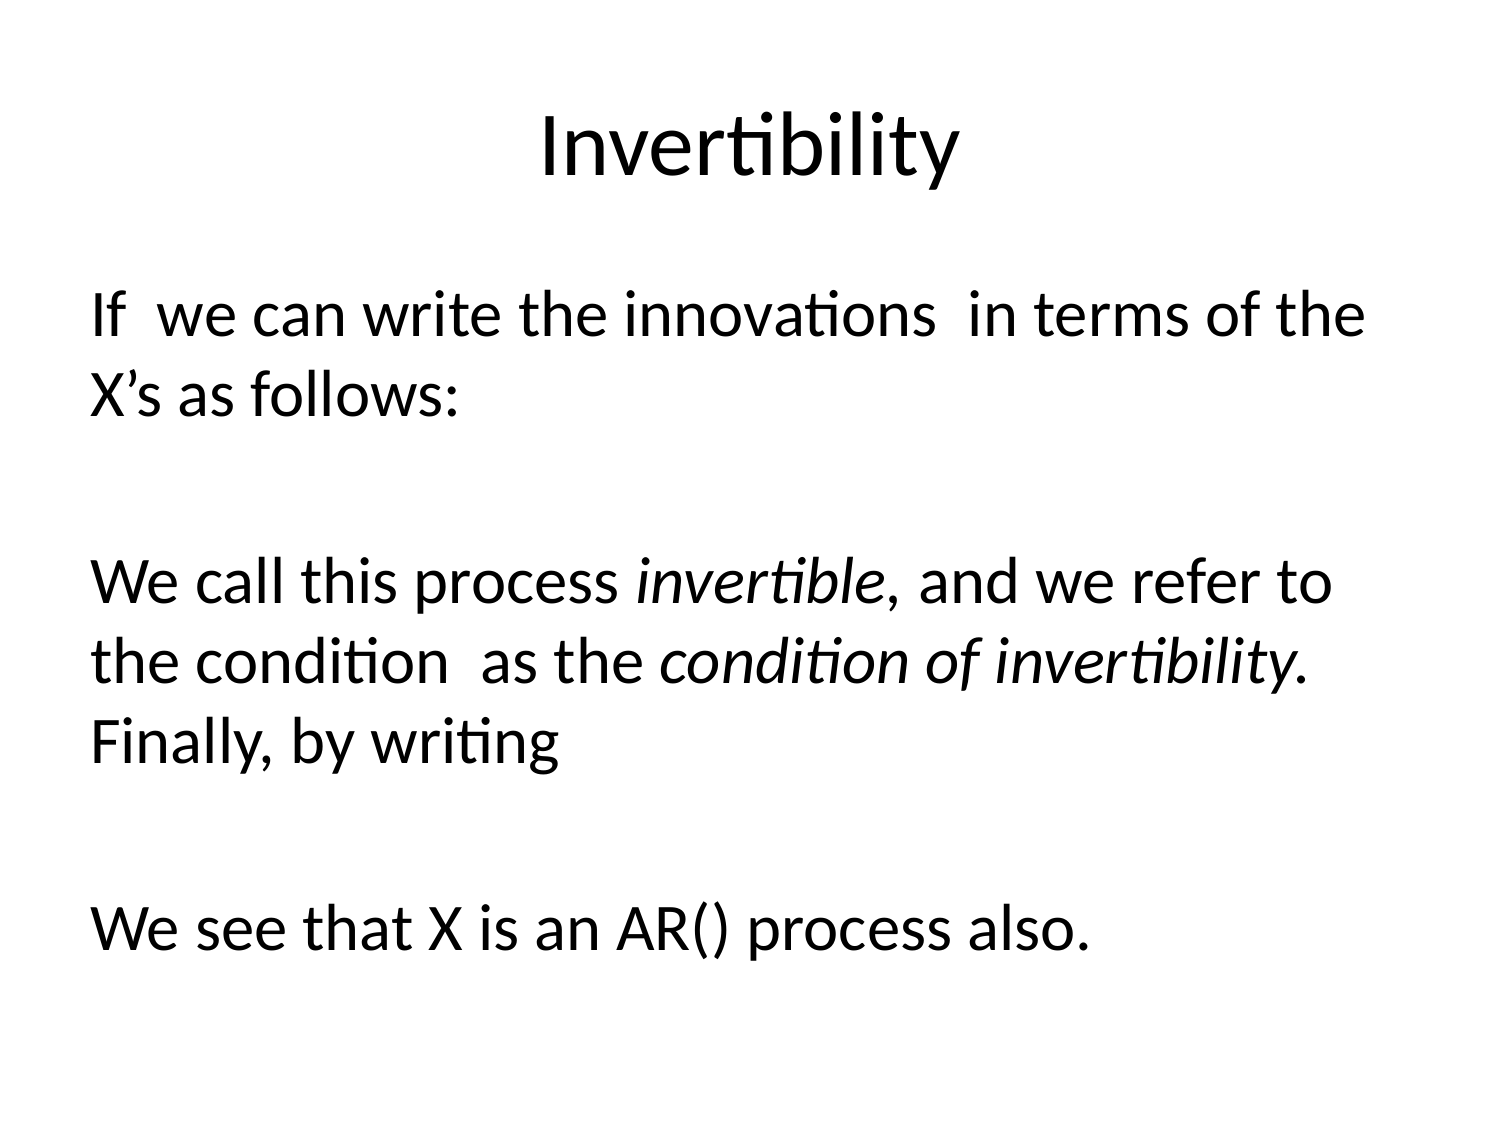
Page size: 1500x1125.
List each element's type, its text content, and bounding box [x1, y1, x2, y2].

title Invertibility [75, 45, 1425, 233]
